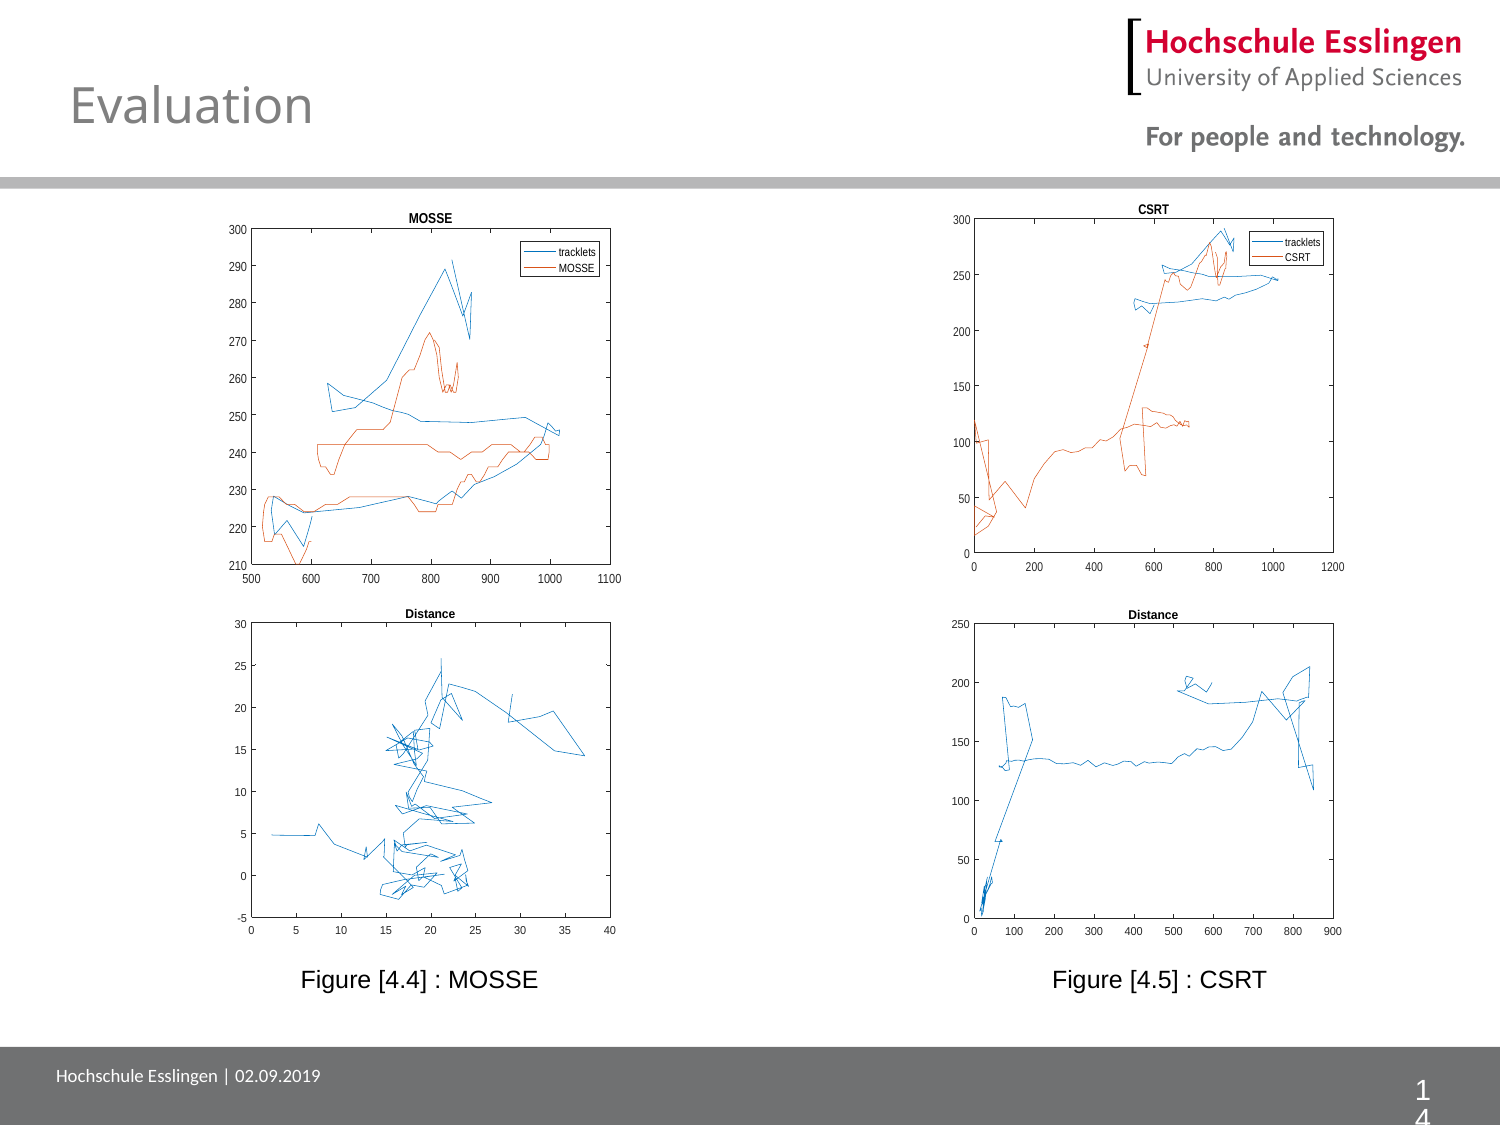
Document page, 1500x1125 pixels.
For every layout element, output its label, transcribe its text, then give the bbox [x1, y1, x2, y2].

title Evaluation [54, 17, 1045, 149]
text_box Figure [4.4] : MOSSE [285, 965, 625, 1002]
picture [191, 196, 654, 957]
picture [1105, 0, 1497, 177]
picture [914, 188, 1377, 958]
text_box Hochschule Esslingen | 02.09.2019 [41, 1056, 1376, 1114]
text_box Figure [4.5] : CSRT [1037, 966, 1376, 1002]
